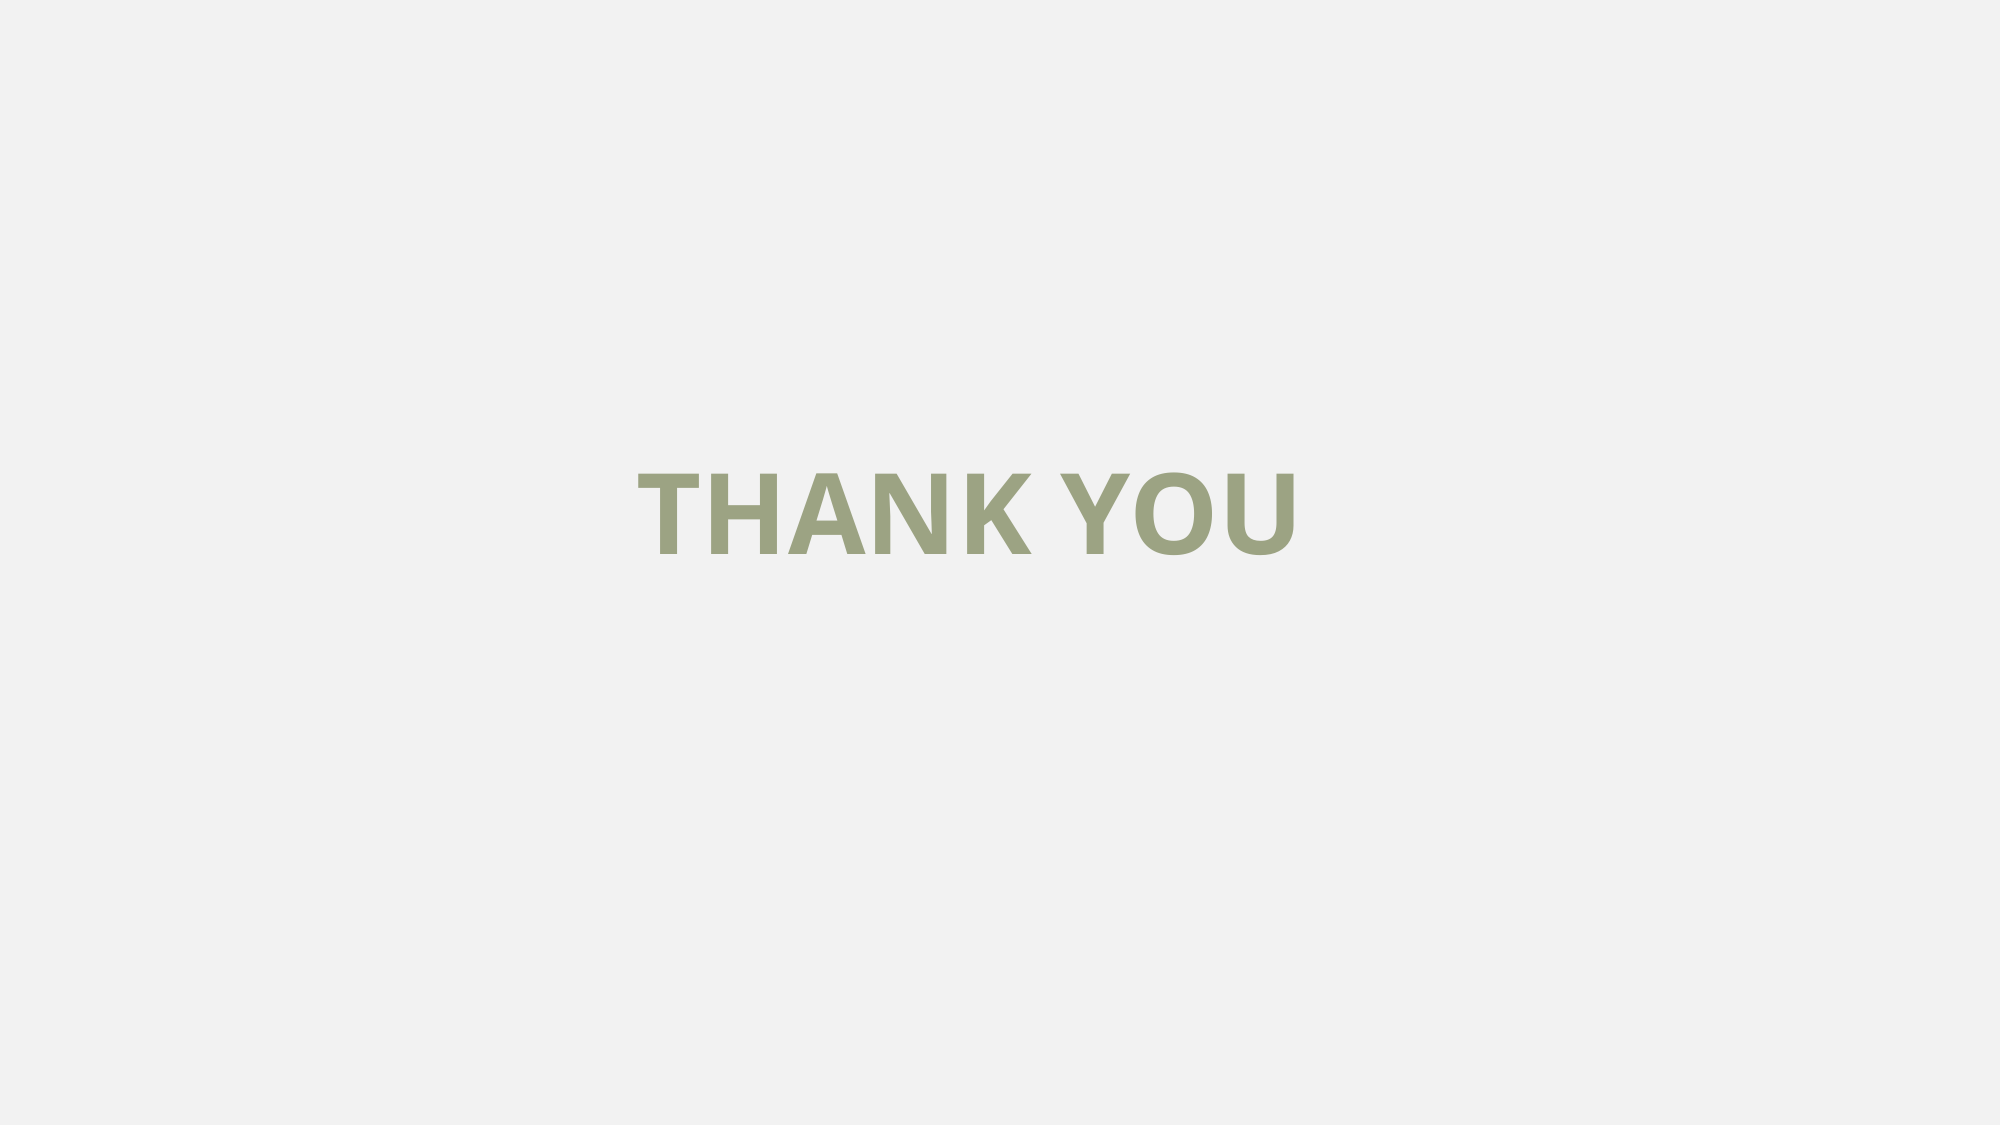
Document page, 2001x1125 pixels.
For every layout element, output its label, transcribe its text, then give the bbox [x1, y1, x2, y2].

text_box THANK YOU [492, 434, 1448, 585]
